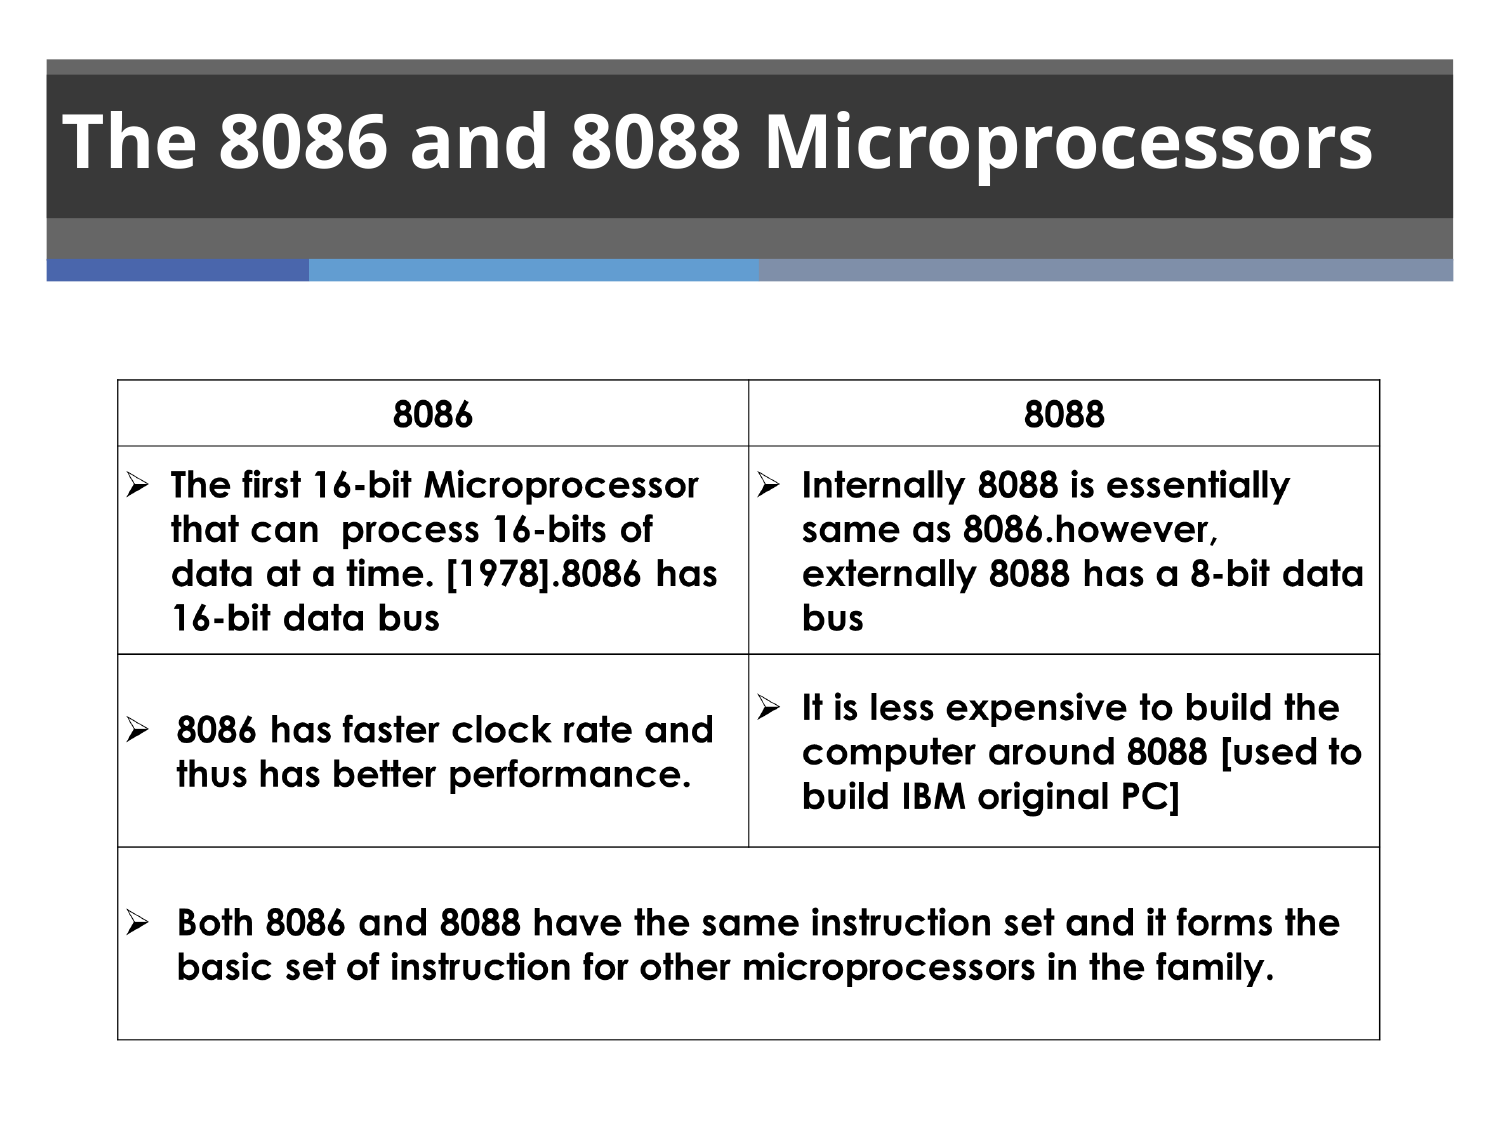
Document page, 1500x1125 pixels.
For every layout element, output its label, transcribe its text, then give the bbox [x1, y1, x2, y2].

picture [102, 379, 1398, 1042]
title The 8086 and 8088 Microprocessors [46, 59, 1454, 219]
